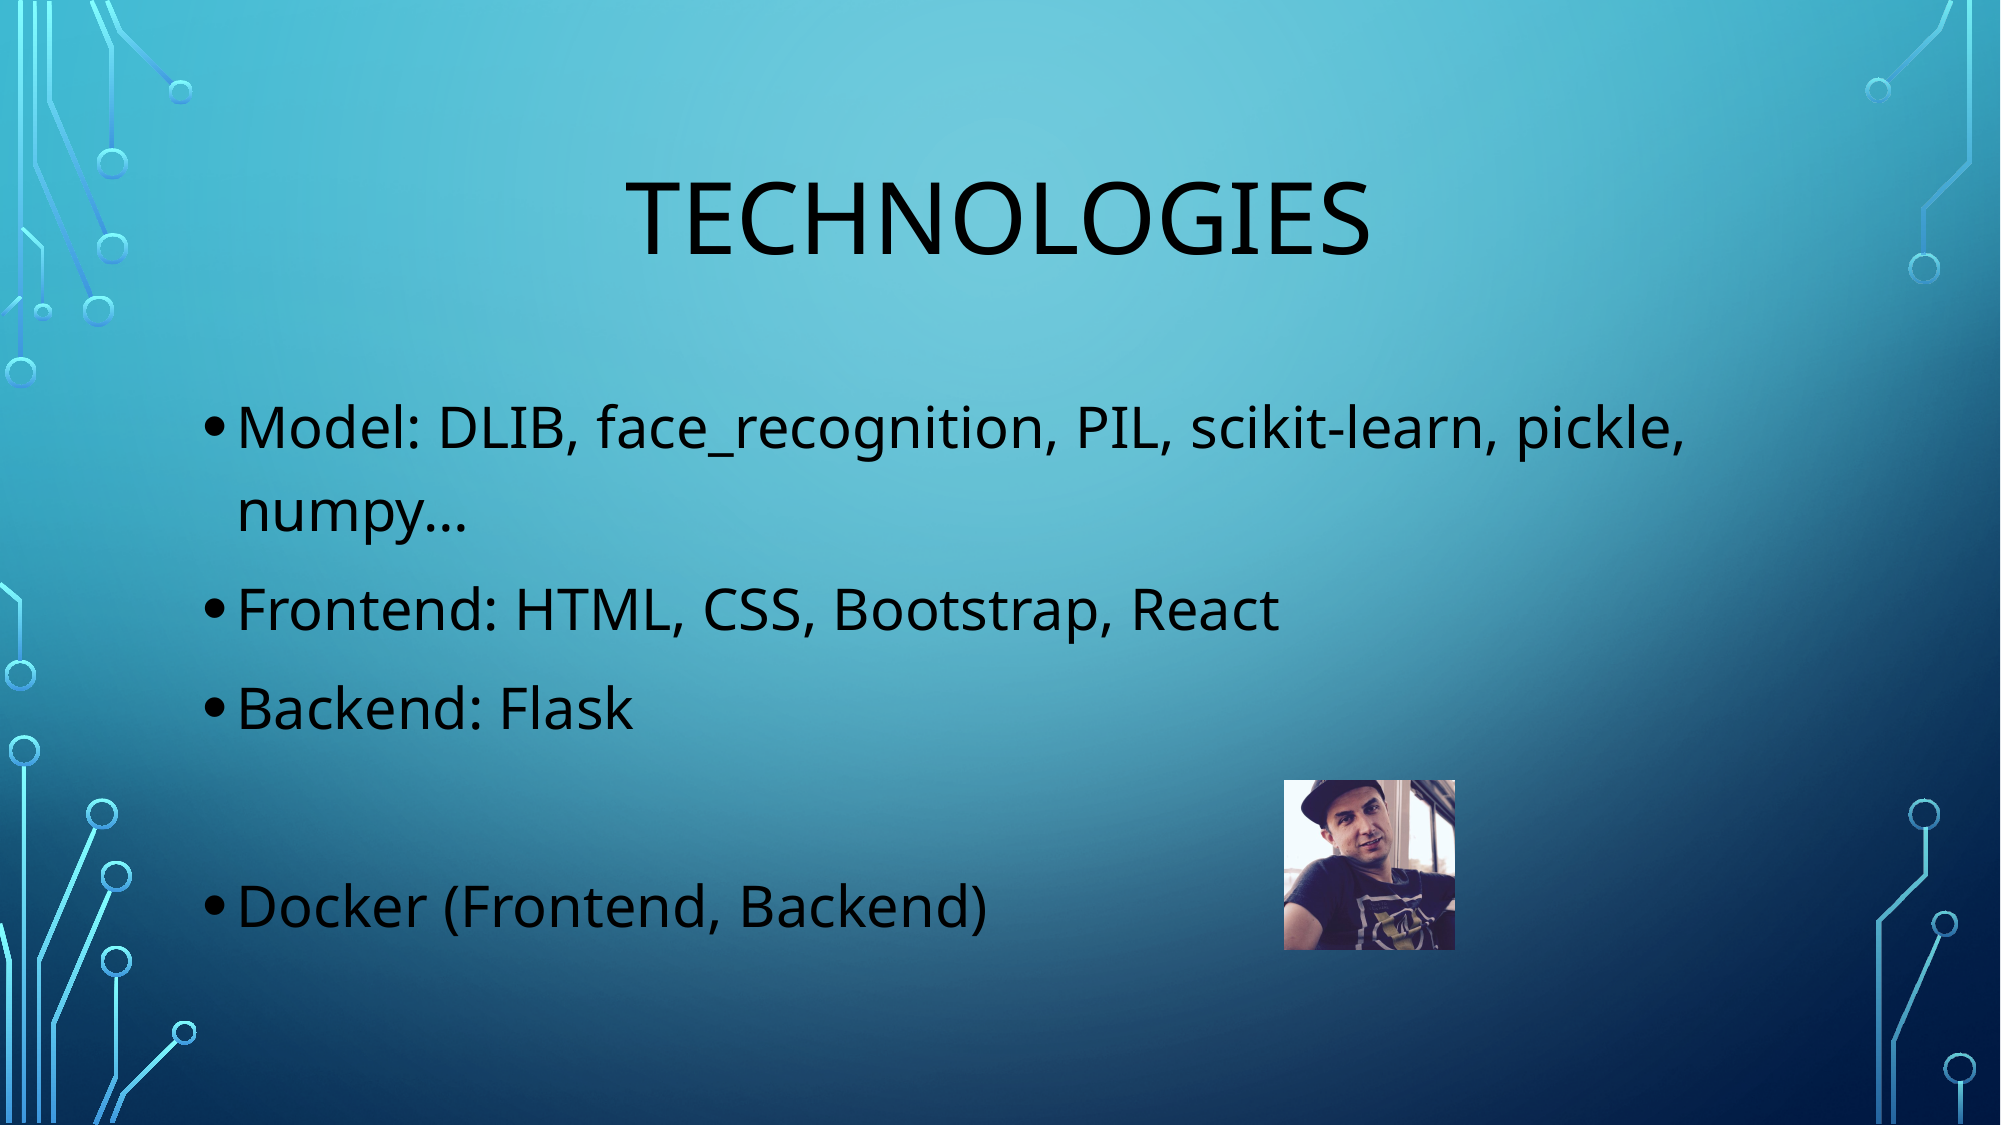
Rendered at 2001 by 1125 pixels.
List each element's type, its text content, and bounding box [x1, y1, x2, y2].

list Model: DLIB, face_recognition, PIL, scikit-learn, pickle, numpy… Frontend: HTML, CSS, Bootstrap, React Backend: Flask Docker (Frontend, Backend) [187, 369, 1813, 950]
title TECHNOLOGIES [187, 101, 1813, 344]
picture [1284, 780, 1455, 951]
